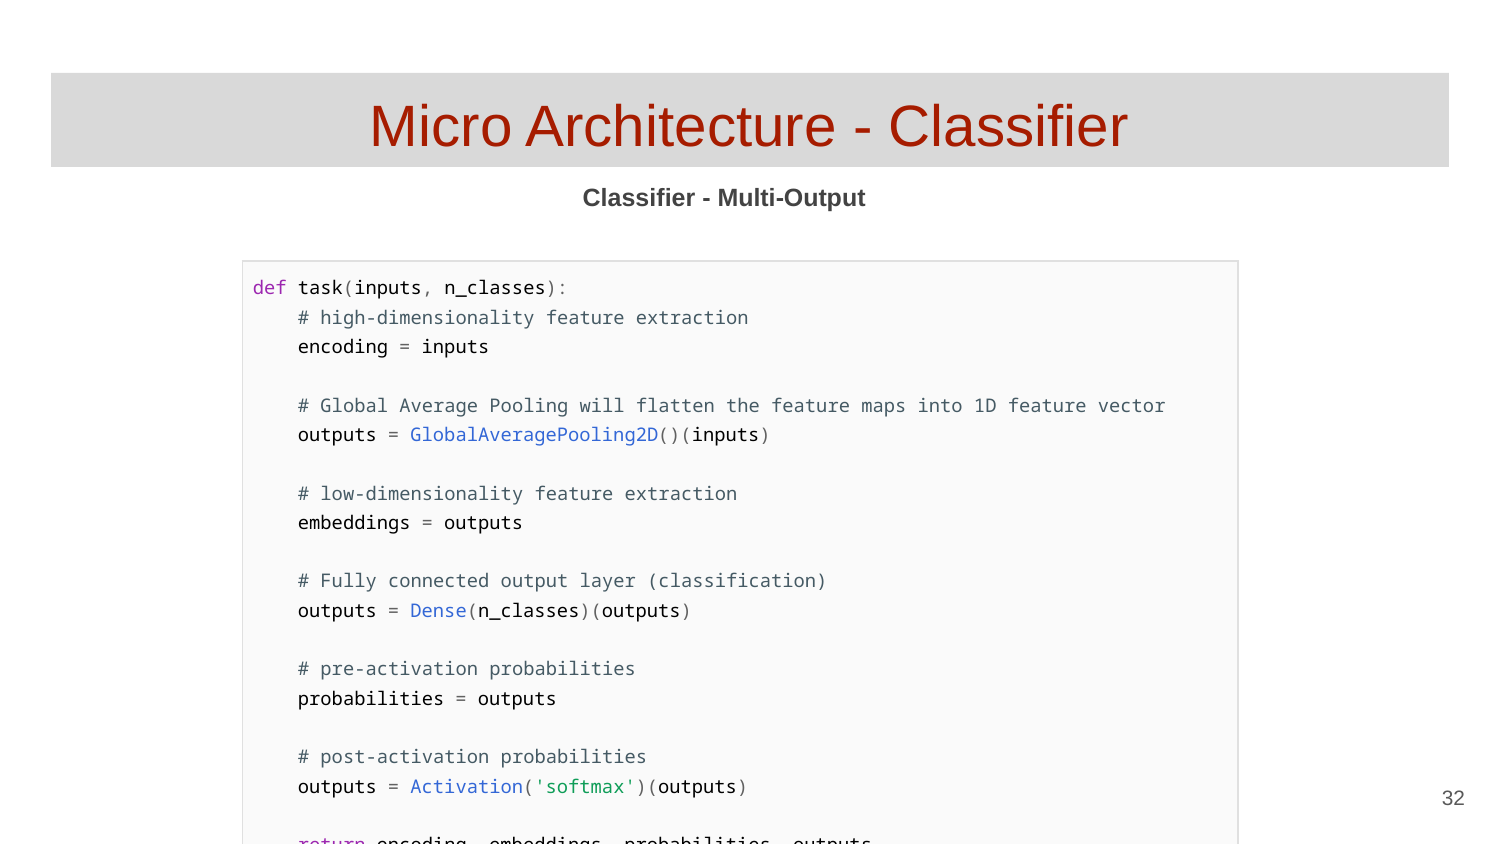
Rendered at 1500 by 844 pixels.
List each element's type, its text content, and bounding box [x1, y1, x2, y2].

title Micro Architecture - Classifier [51, 72, 1449, 167]
text_box Classifier - Multi-Output [408, 166, 1041, 261]
slide_number ‹#› [1389, 764, 1480, 830]
table_header def task(inputs, n_classes): # high-dimensionality feature extraction encoding = inputs # Global Average Pooling will flatten the feature maps into 1D feature vector outputs = GlobalAveragePooling2D()(inputs) # low-dimensionality feature extraction embeddings = outputs # Fully connected output layer (classification) outputs = Dense(n_classes)(outputs) # pre-activation probabilities probabilities = outputs # post-activation probabilities outputs = Activation('softmax')(outputs) return encoding, embeddings, probabilities, outputs [243, 262, 1237, 844]
